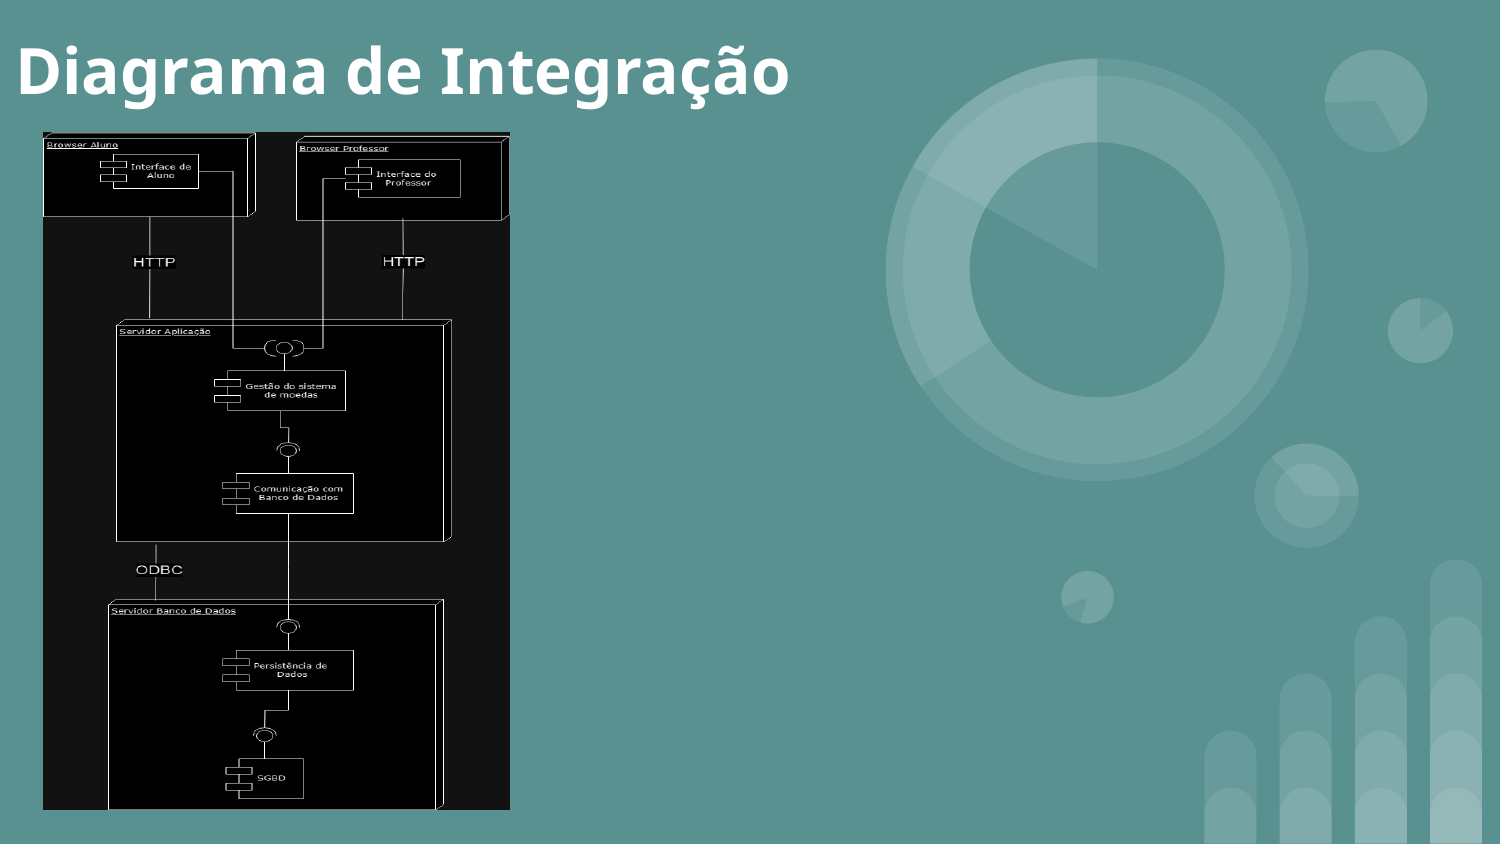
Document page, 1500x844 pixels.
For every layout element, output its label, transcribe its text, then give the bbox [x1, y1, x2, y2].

picture [43, 132, 510, 810]
title Diagrama de Integração [0, 5, 835, 133]
